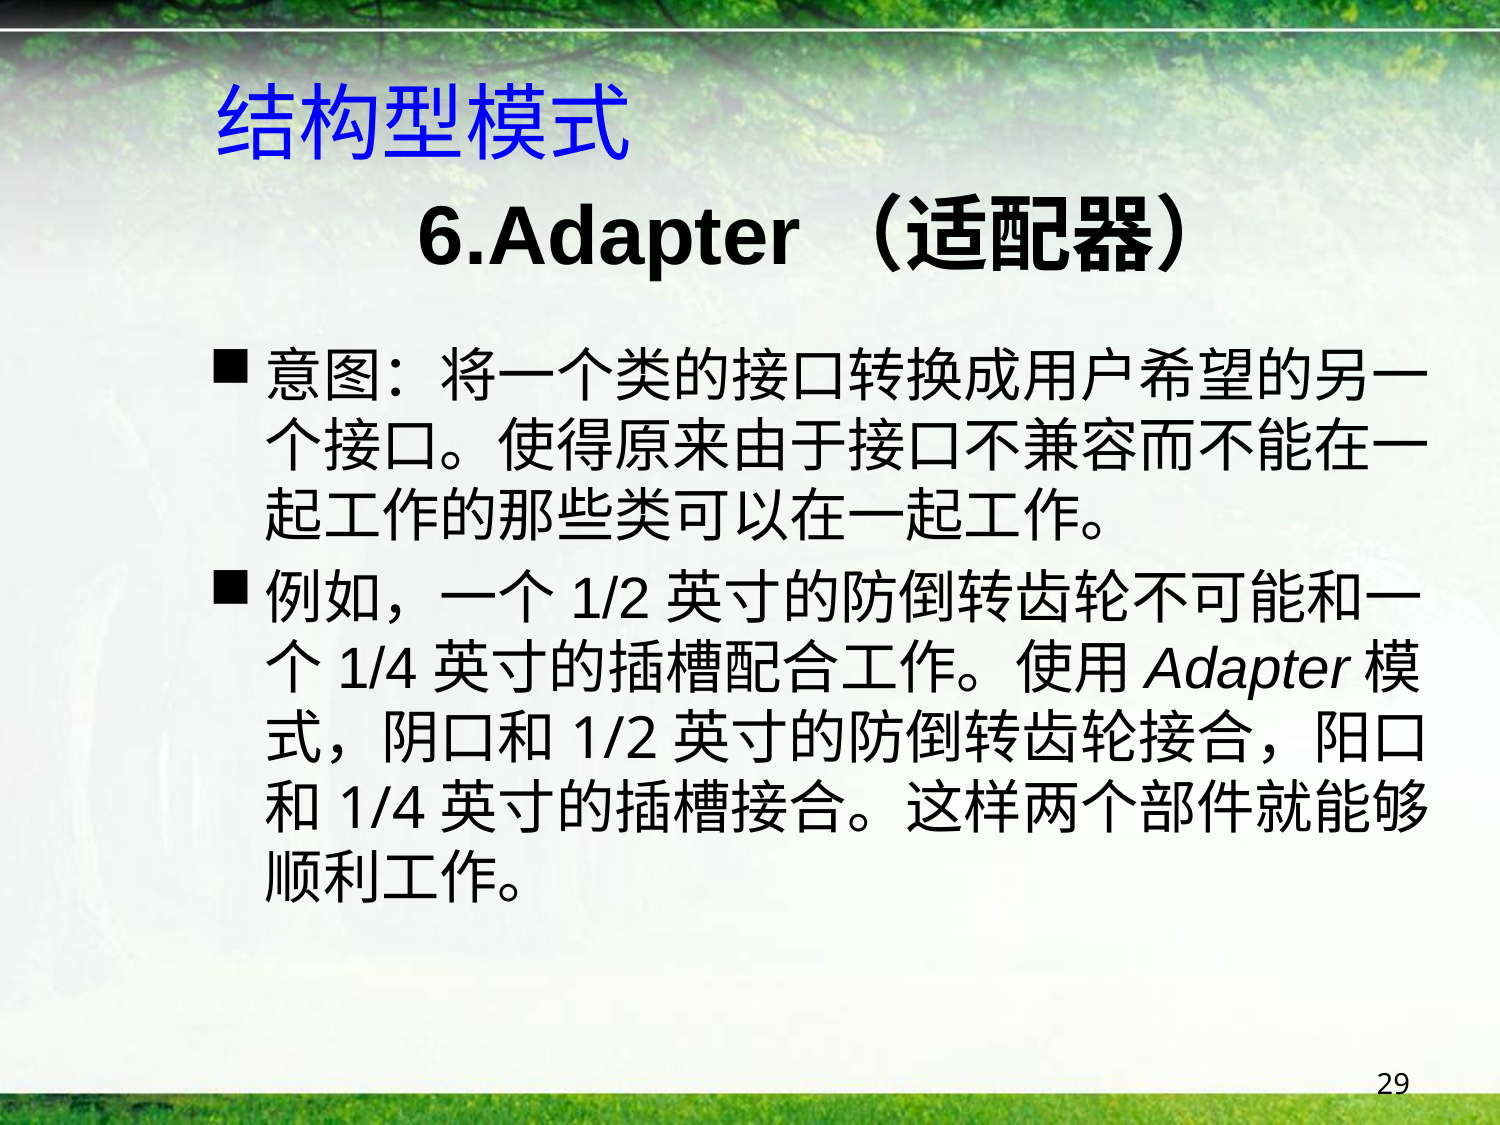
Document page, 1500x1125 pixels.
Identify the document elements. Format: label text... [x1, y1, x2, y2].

text_box 结构型模式 [200, 62, 647, 178]
picture [0, 0, 1500, 1125]
list 意图：将一个类的接口转换成用户希望的另一个接口。使得原来由于接口不兼容而不能在一起工作的那些类可以在一起工作。 例如，一个1/2英寸的防倒转齿轮不可能和一个1/4英寸的插槽配合工作。使用Adapter模式，阴口和1/2英寸的防倒转齿轮接合，阳口和1/4英寸的插槽接合。这样两个部件就能够顺利工作。 [193, 330, 1470, 1007]
text_box [1112, 1037, 1425, 1113]
title 6.Adapter（适配器） [188, 101, 1468, 289]
